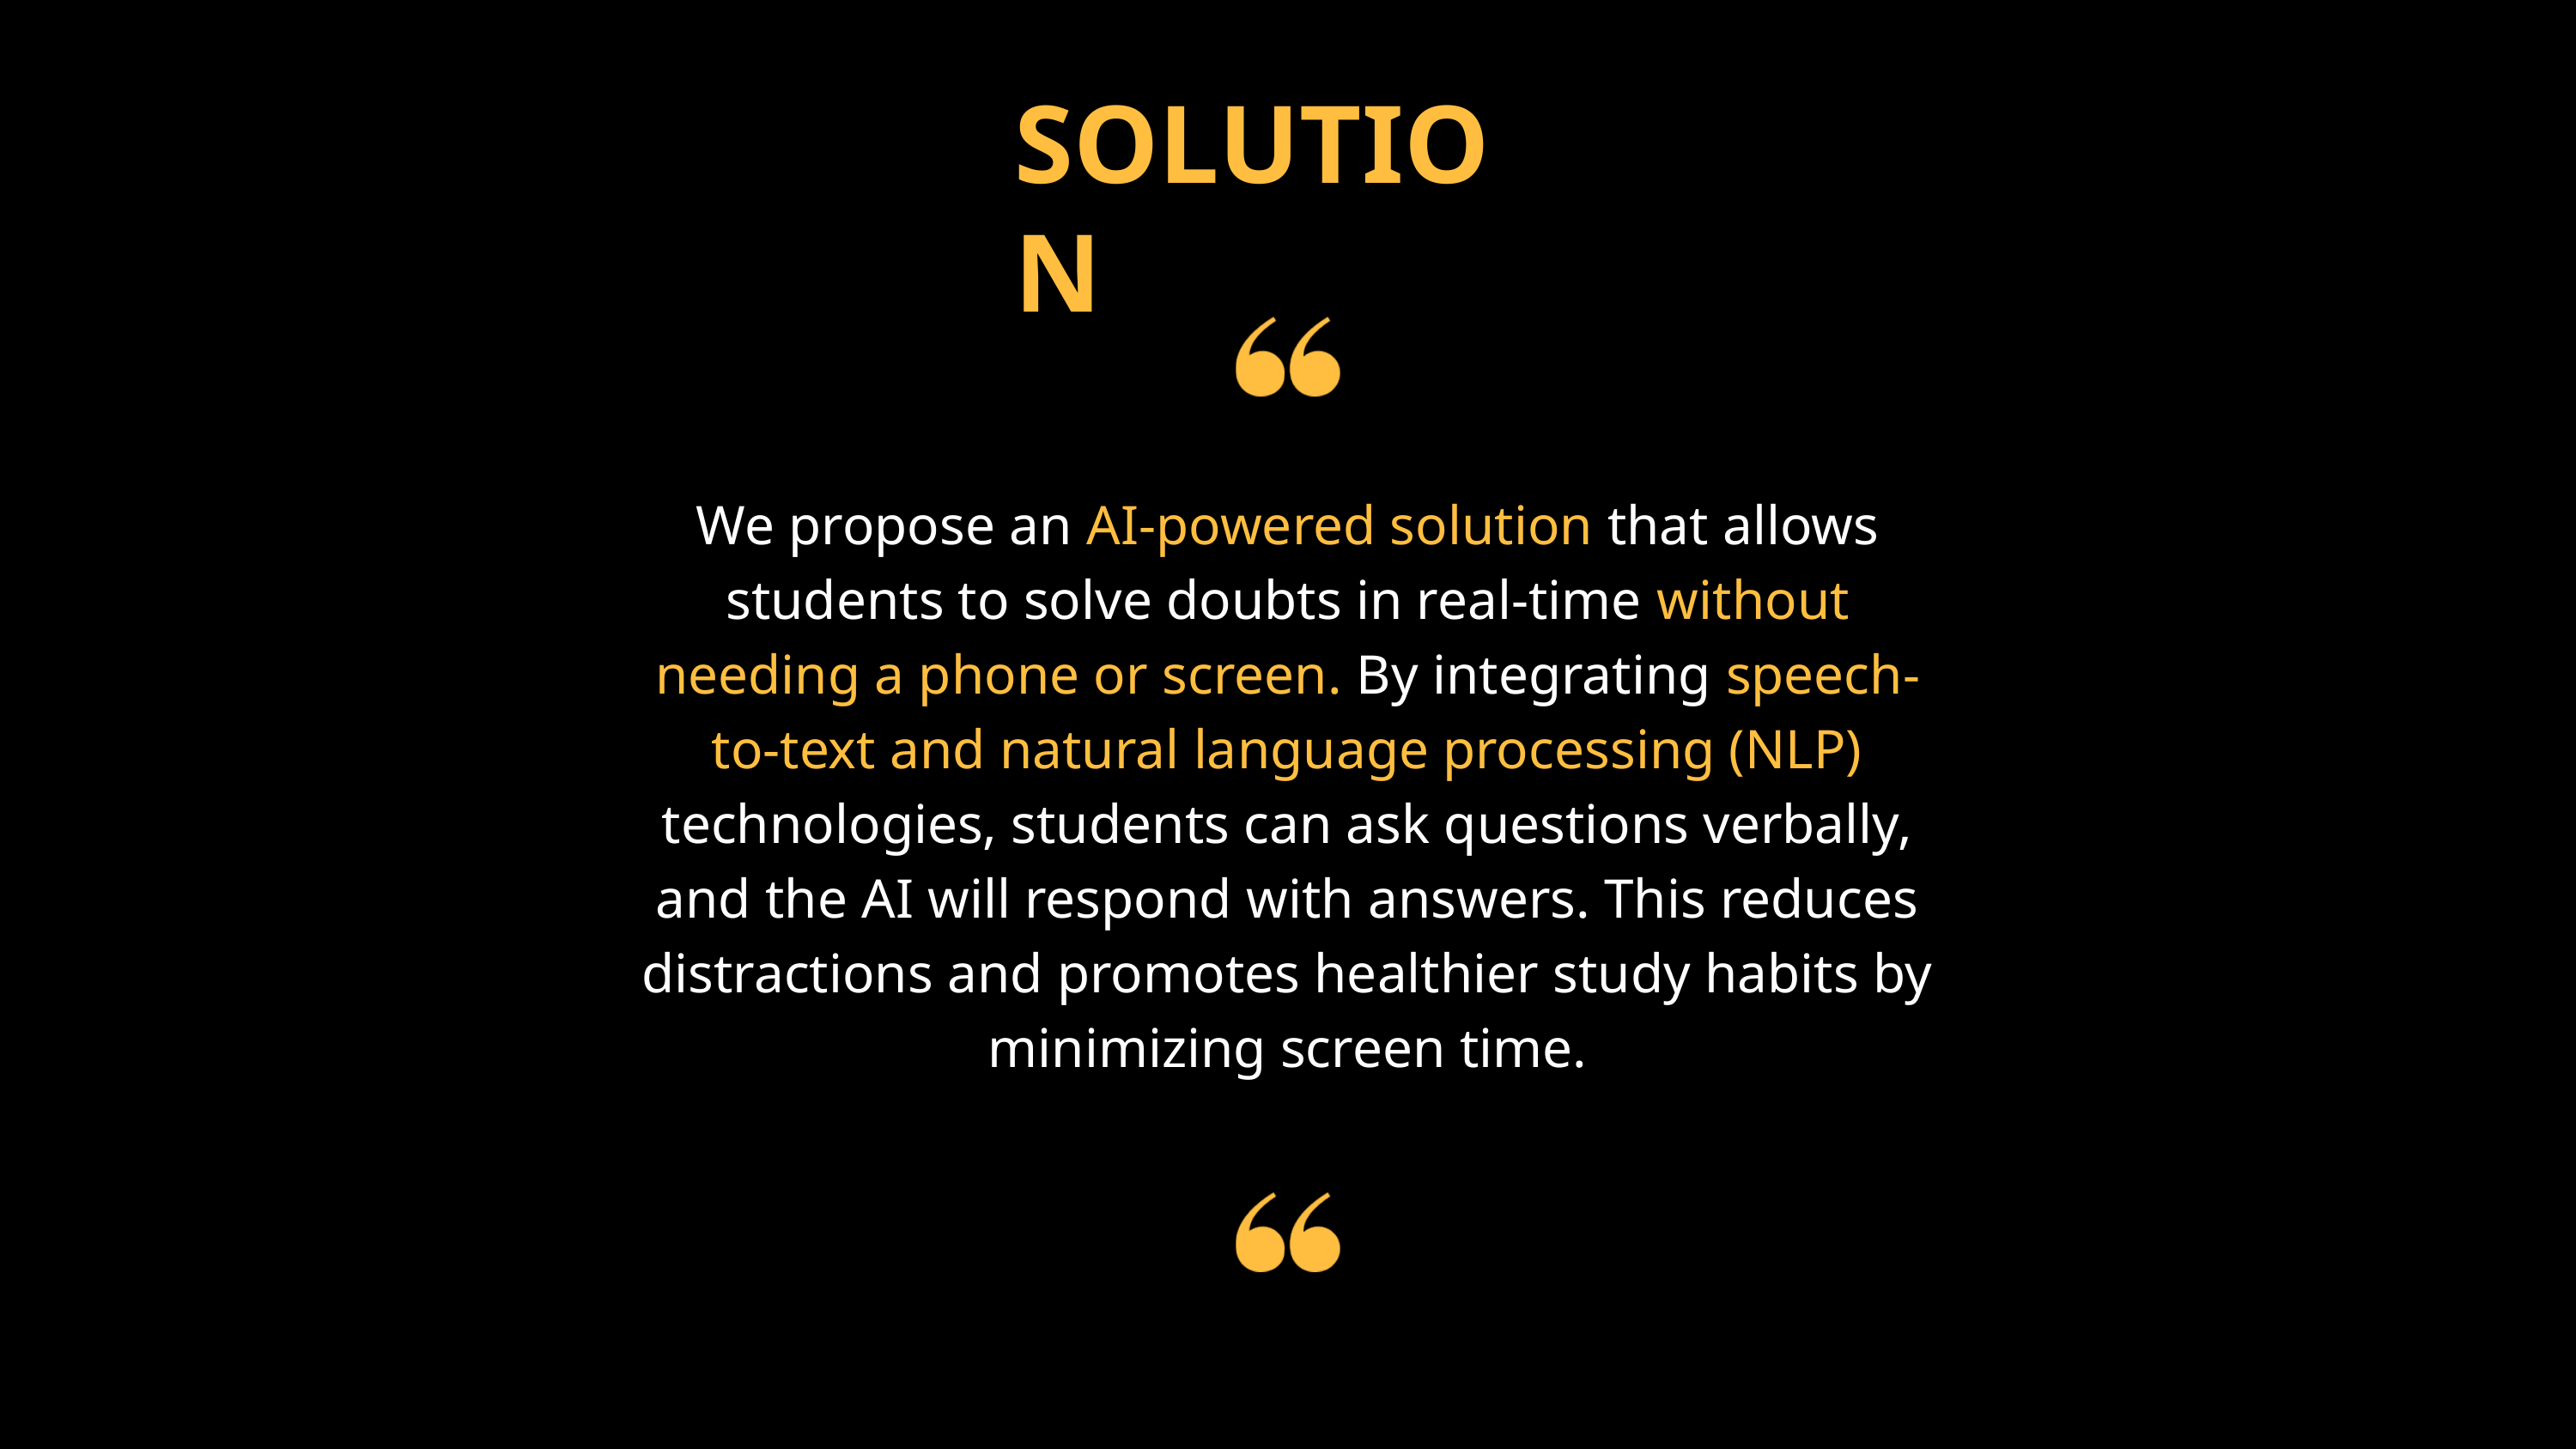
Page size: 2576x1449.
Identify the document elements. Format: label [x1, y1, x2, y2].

text_box [1236, 317, 1340, 397]
text_box [1236, 1192, 1340, 1272]
text_box [635, 487, 1941, 1085]
text_box [1014, 77, 1562, 209]
